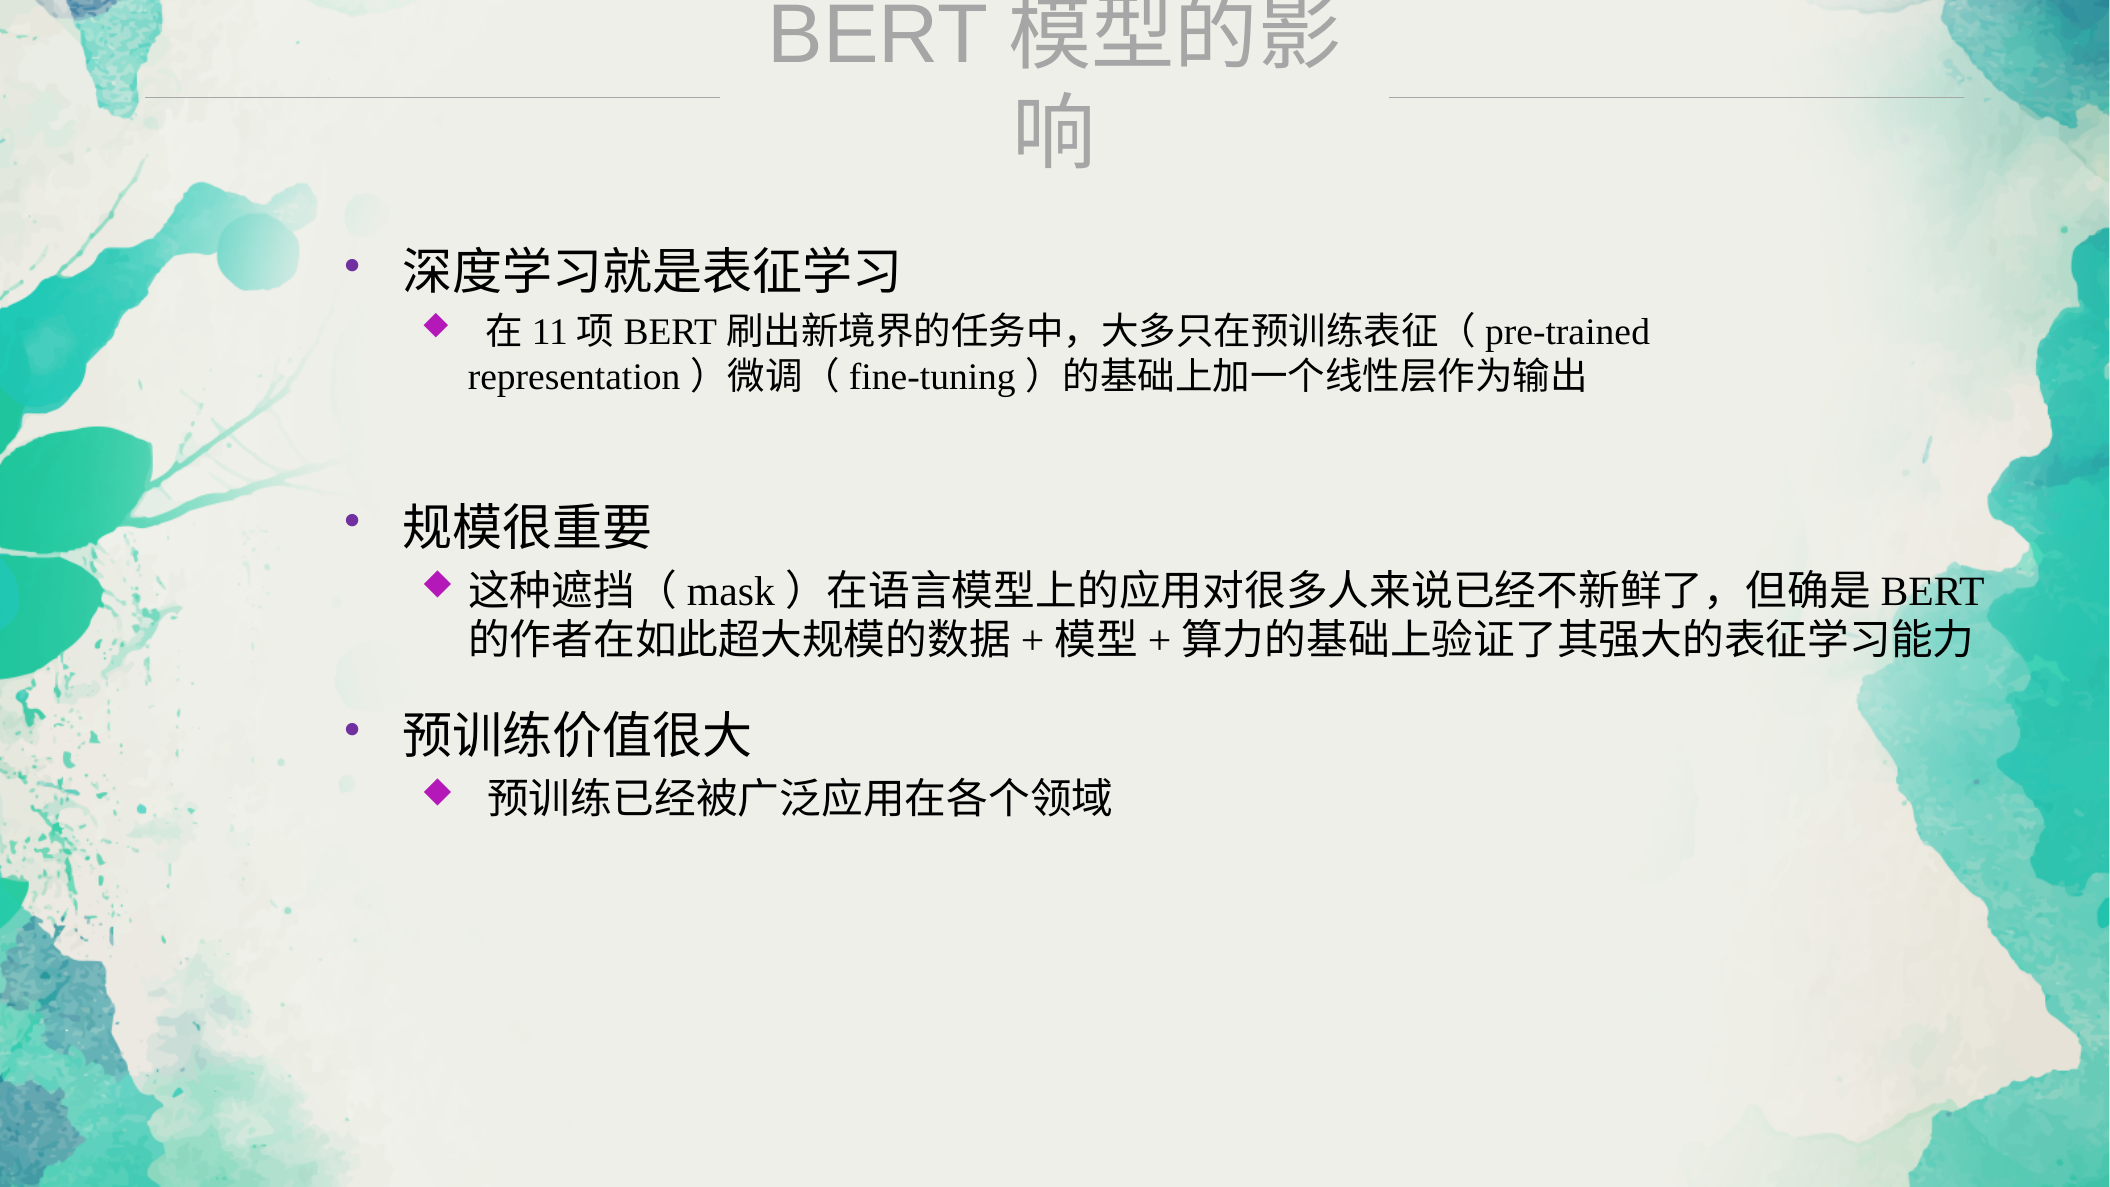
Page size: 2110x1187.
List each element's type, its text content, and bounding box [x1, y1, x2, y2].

text_box BERT模型的影响 [730, 0, 1379, 96]
picture [0, 0, 2110, 1187]
text_box 规模很重要 这种遮挡（mask）在语言模型上的应用对很多人来说已经不新鲜了，但确是BERT的作者在如此超大规模的数据+模型+算力的基础上验证了其强大的表征学习能力 预训练价值很大 预训练已经被广泛应用在各个领域 [331, 457, 2041, 1187]
text_box 深度学习就是表征学习 在11项BERT刷出新境界的任务中，大多只在预训练表征（pre-trained representation）微调（fine-tuning）的基础上加一个线性层作为输出 [331, 201, 1783, 457]
text_box BERT模型的影响 [730, 98, 1379, 179]
